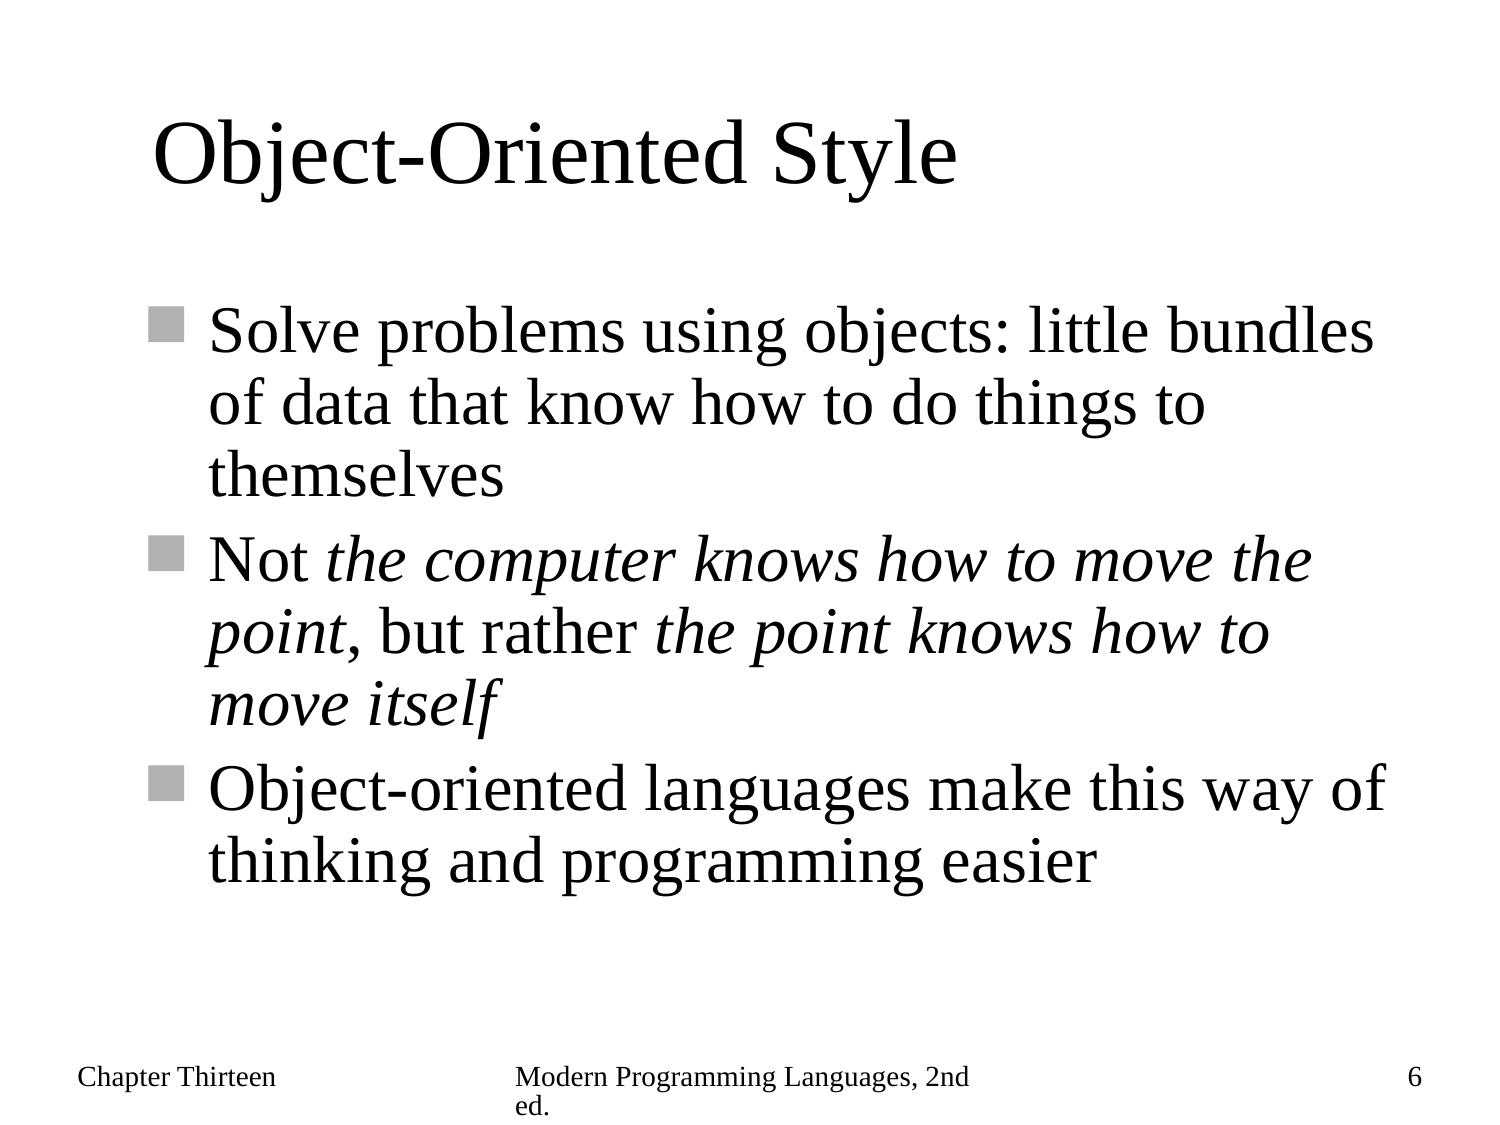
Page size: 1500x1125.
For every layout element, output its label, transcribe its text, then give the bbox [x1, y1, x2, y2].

list Solve problems using objects: little bundles of data that know how to do things to themselves Not the computer knows how to move the point, but rather the point knows how to move itself Object-oriented languages make this way of thinking and programming easier [137, 287, 1413, 963]
title Object-Oriented Style [137, 56, 1413, 238]
slide_number Chapter Thirteen [62, 1036, 401, 1113]
slide_number 6 [1124, 1036, 1438, 1113]
footer Modern Programming Languages, 2nd ed. [499, 1036, 1001, 1113]
